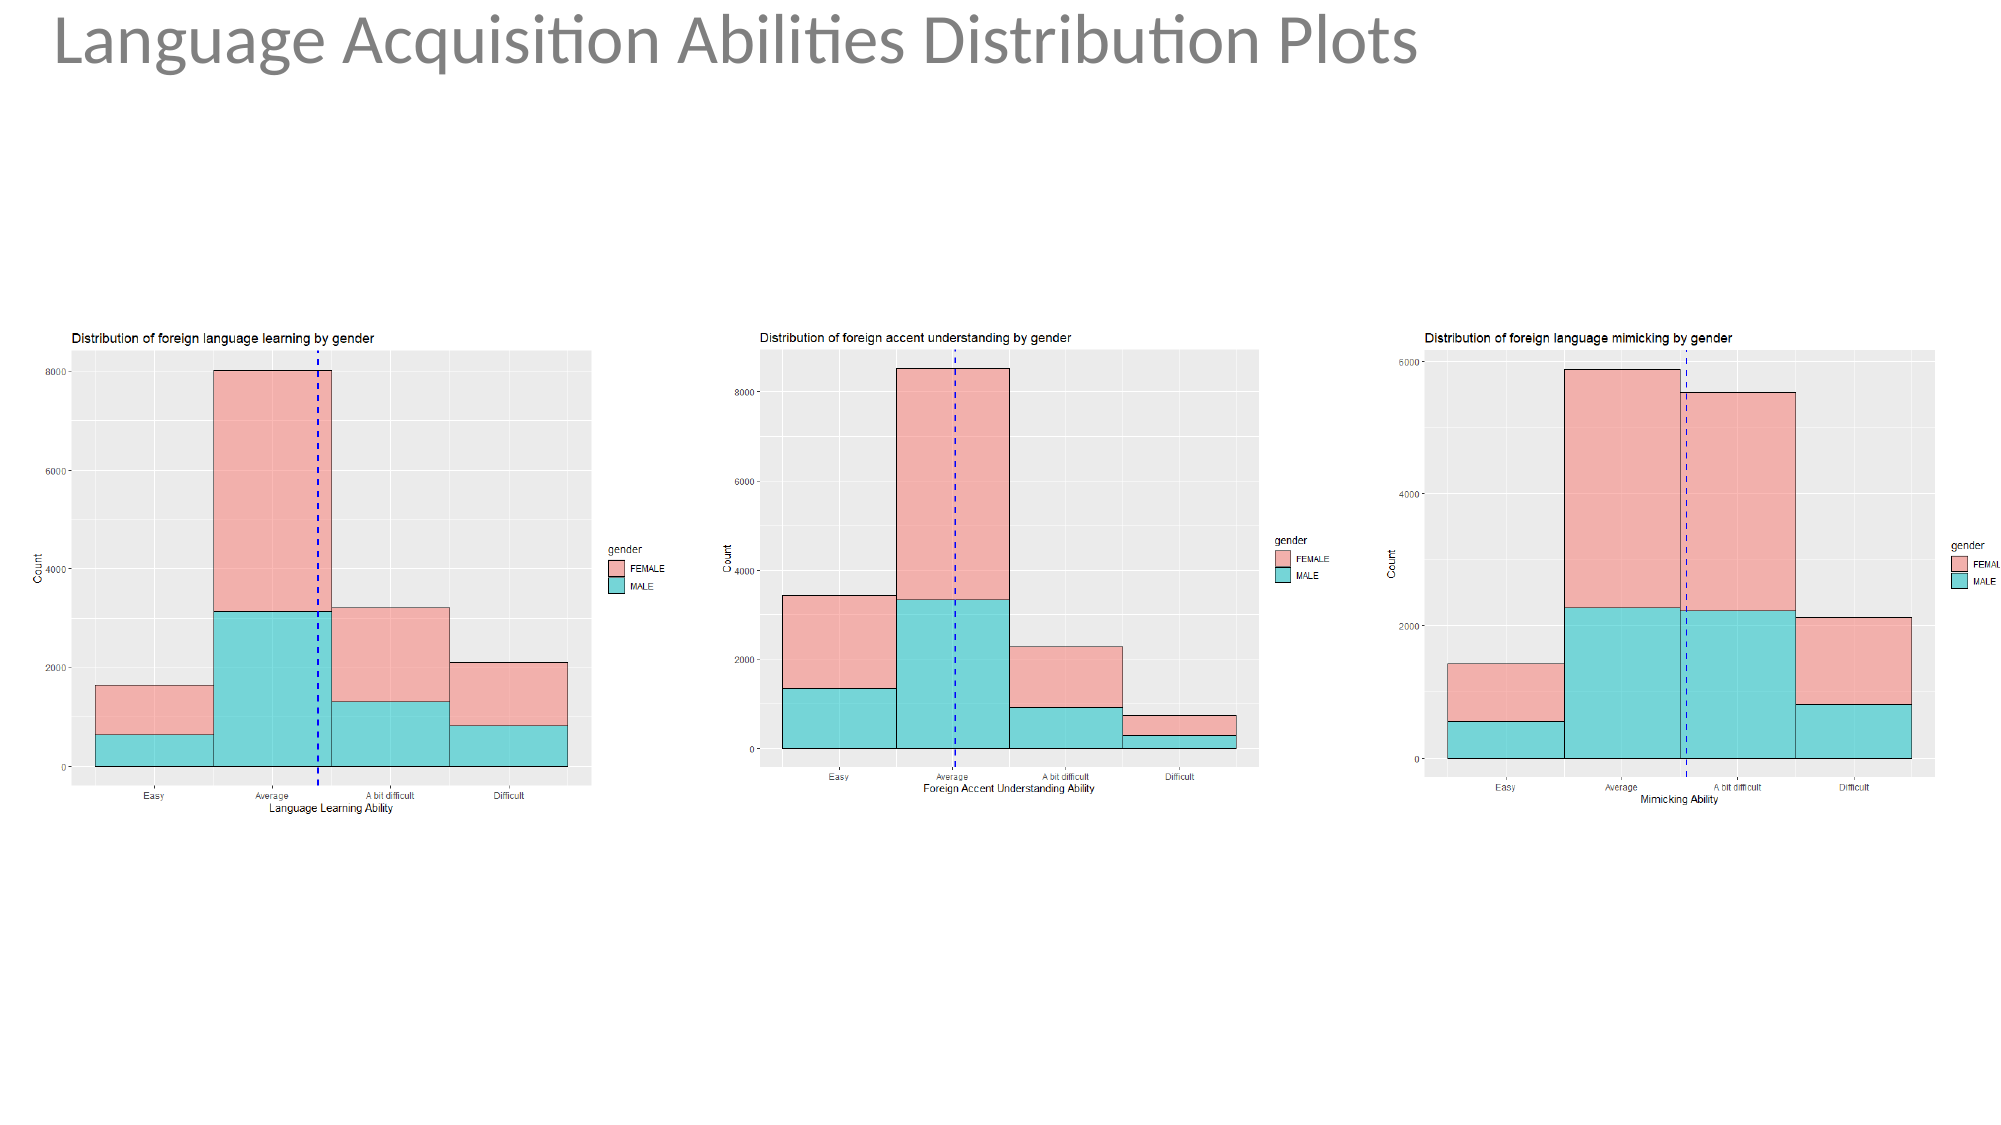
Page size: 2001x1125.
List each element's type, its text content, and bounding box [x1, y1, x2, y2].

picture [716, 326, 1340, 799]
picture [1380, 326, 2000, 810]
text_box Language Acquisition Abilities Distribution Plots [0, 13, 1475, 87]
picture [26, 326, 676, 819]
